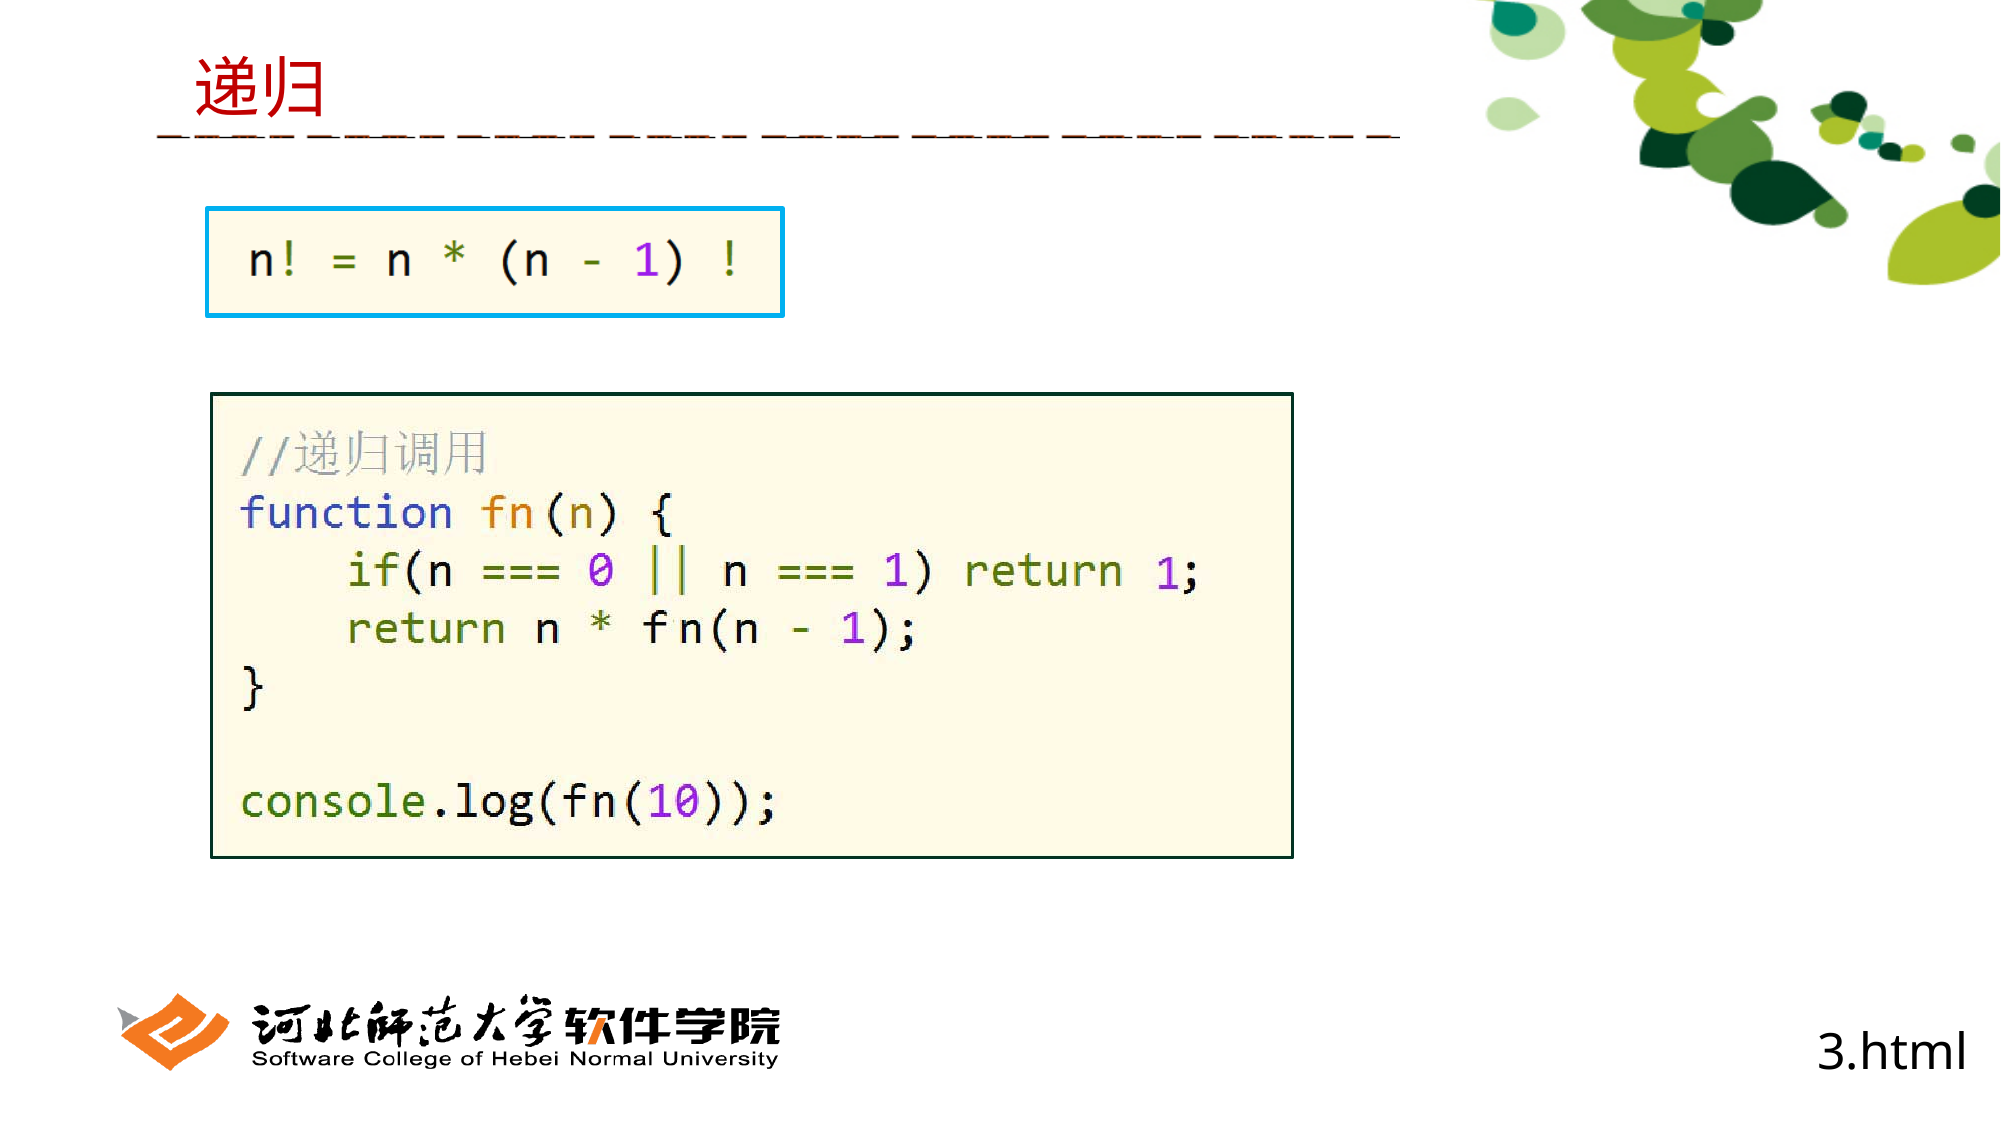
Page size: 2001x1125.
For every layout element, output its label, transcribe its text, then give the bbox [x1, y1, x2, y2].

list 递归 [178, 38, 1523, 120]
picture [0, 0, 2001, 1125]
text_box 3.html [1802, 1011, 1984, 1087]
